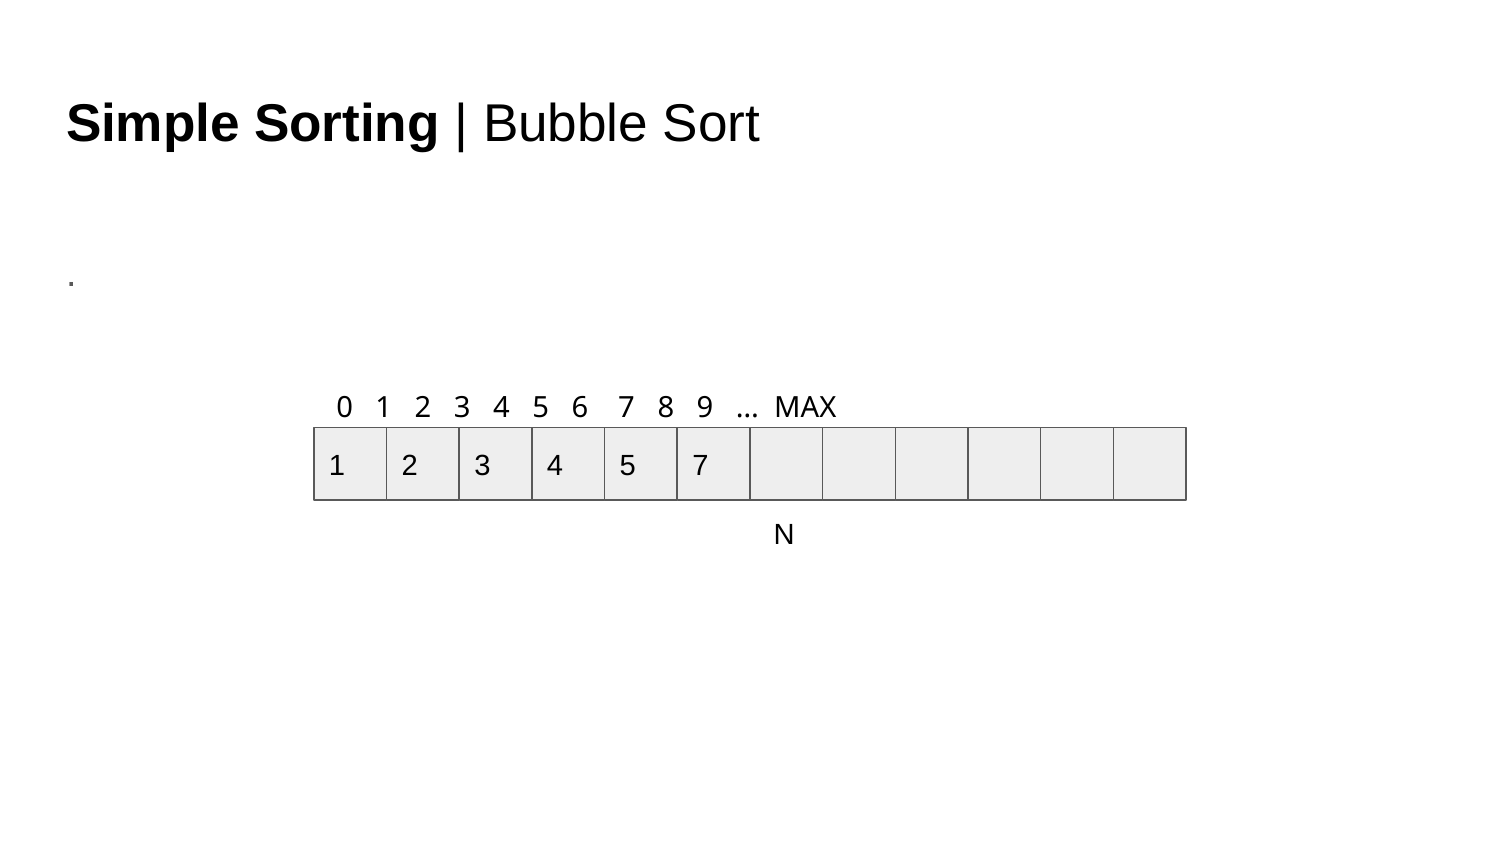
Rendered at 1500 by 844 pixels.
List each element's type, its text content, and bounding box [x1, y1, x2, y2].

text_box N [747, 509, 821, 566]
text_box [313, 372, 1187, 501]
list . [51, 189, 1449, 750]
title Simple Sorting | Bubble Sort [51, 72, 1449, 167]
